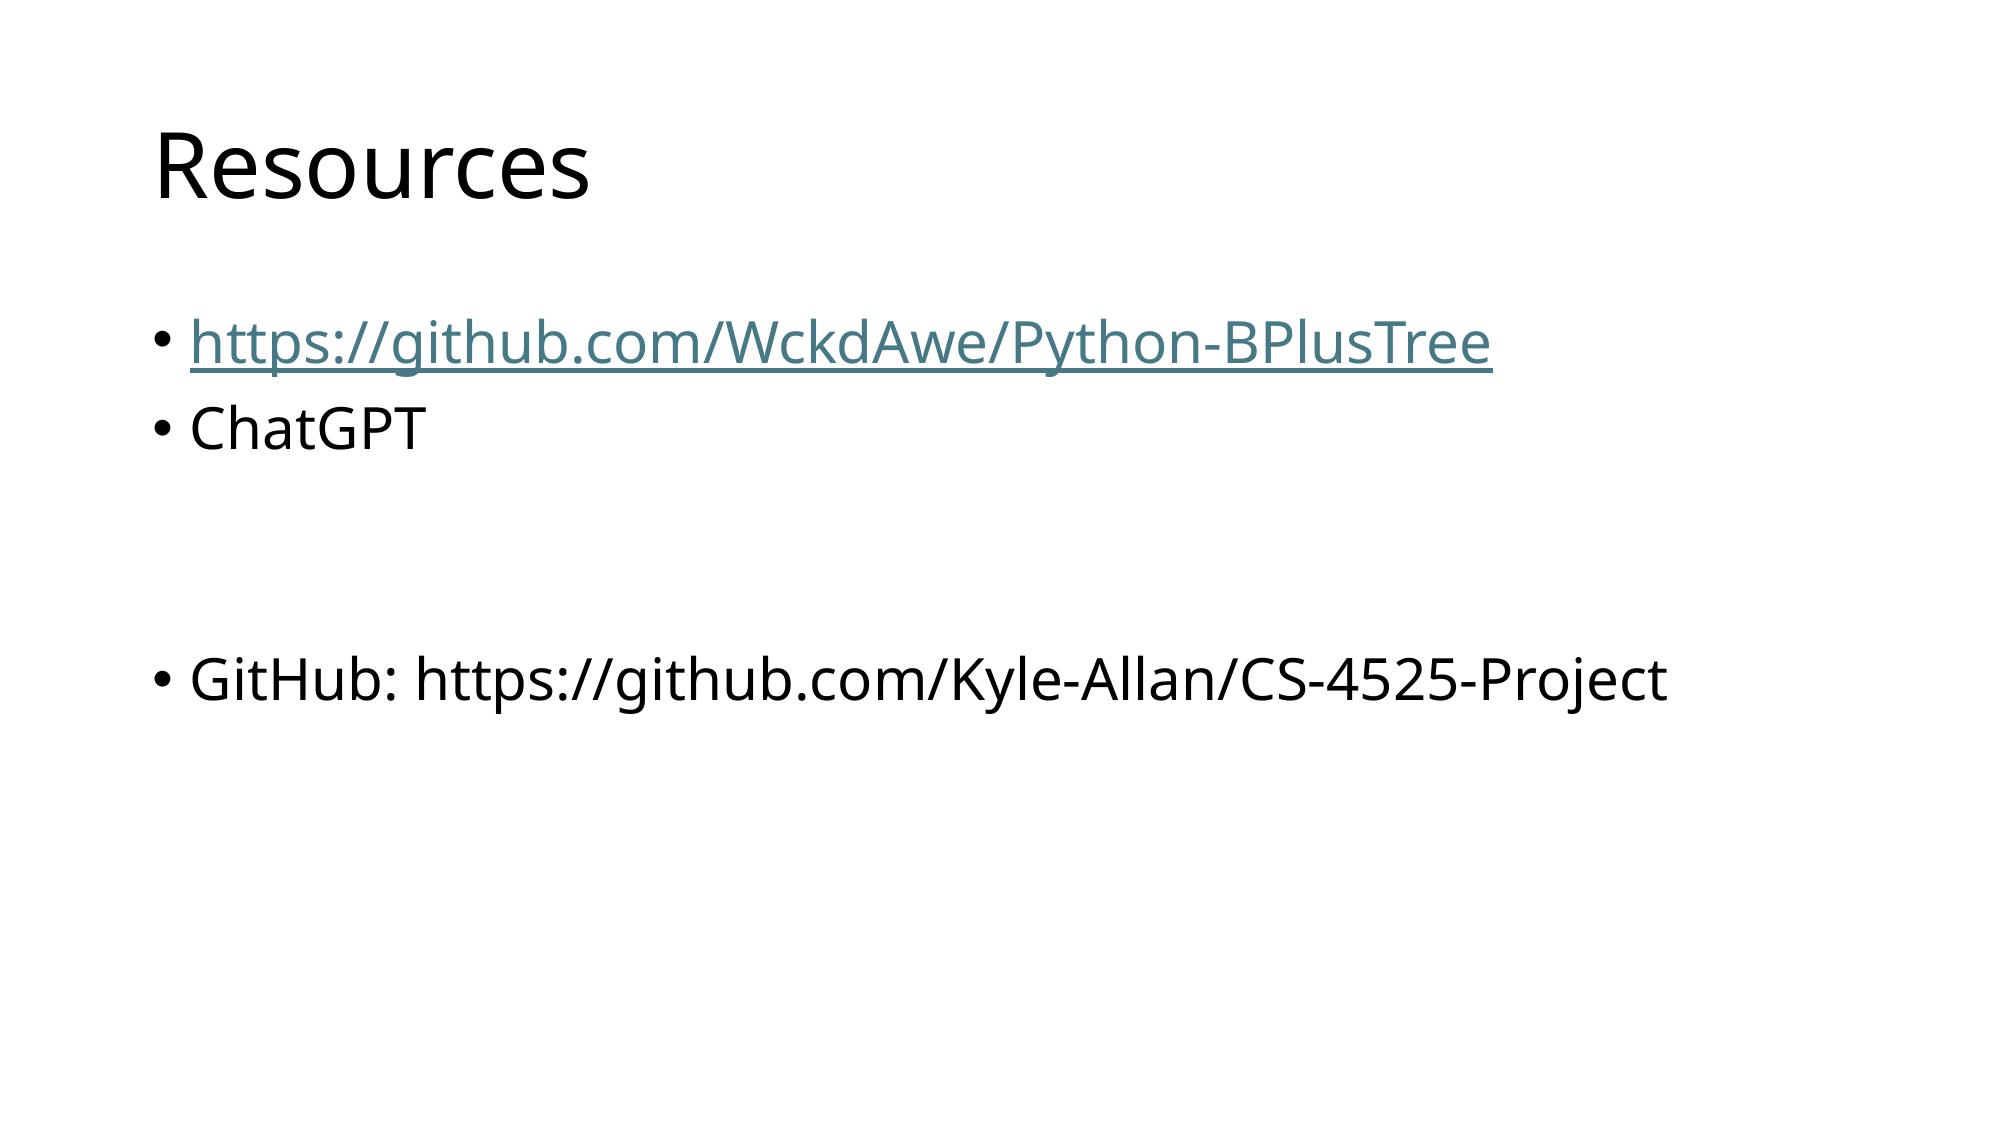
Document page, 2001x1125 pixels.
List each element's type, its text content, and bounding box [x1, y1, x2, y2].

title Resources [137, 59, 1863, 278]
list https://github.com/WckdAwe/Python-BPlusTree ChatGPT GitHub: https://github.com/Kyle-Allan/CS-4525-Project [137, 299, 1863, 1014]
